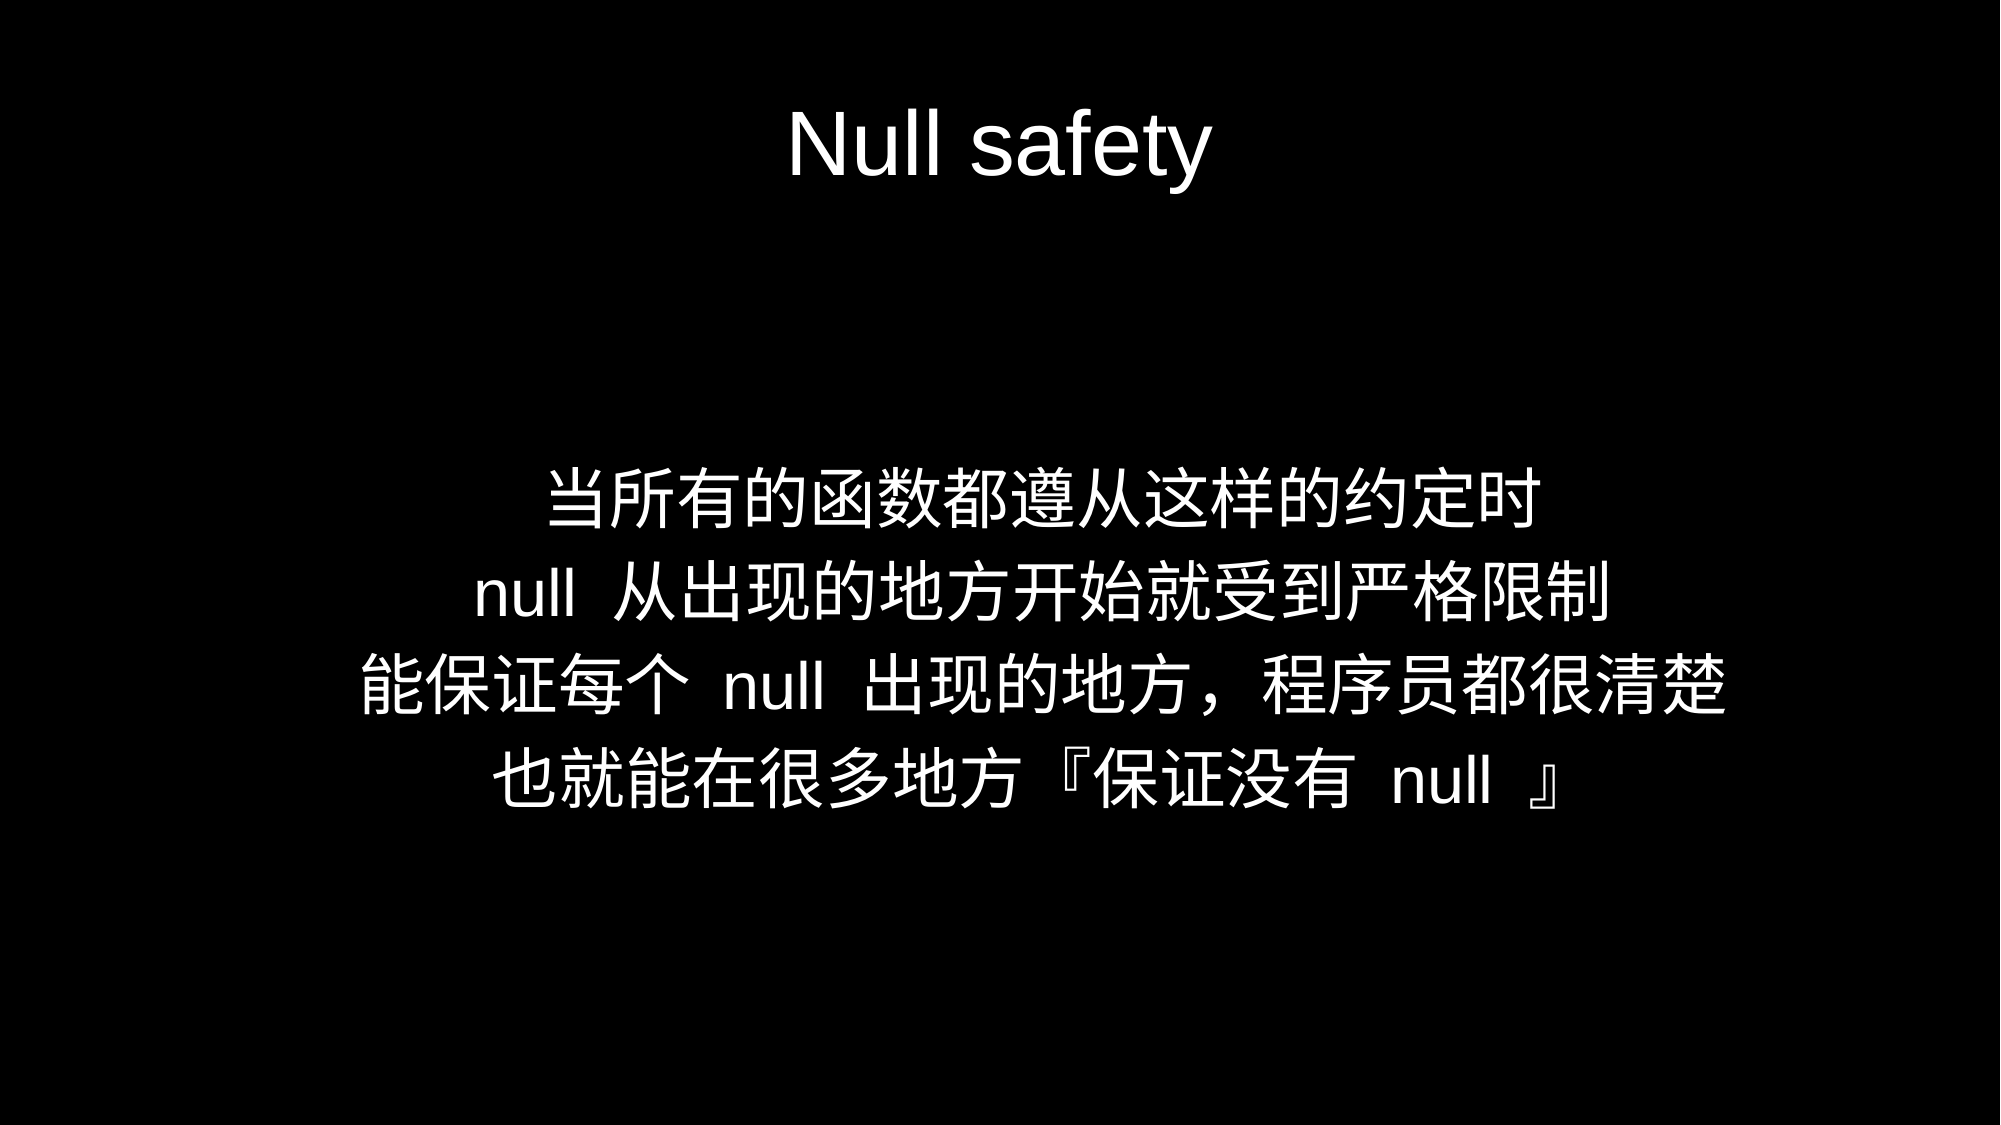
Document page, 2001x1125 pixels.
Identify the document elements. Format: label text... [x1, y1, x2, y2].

title Null safety [99, 44, 1901, 233]
list 当所有的函数都遵从这样的约定时 null 从出现的地方开始就受到严格限制 能保证每个 null 出现的地方，程序员都很清楚 也就能在很多地方『保证没有 null 』 [159, 448, 1928, 1009]
